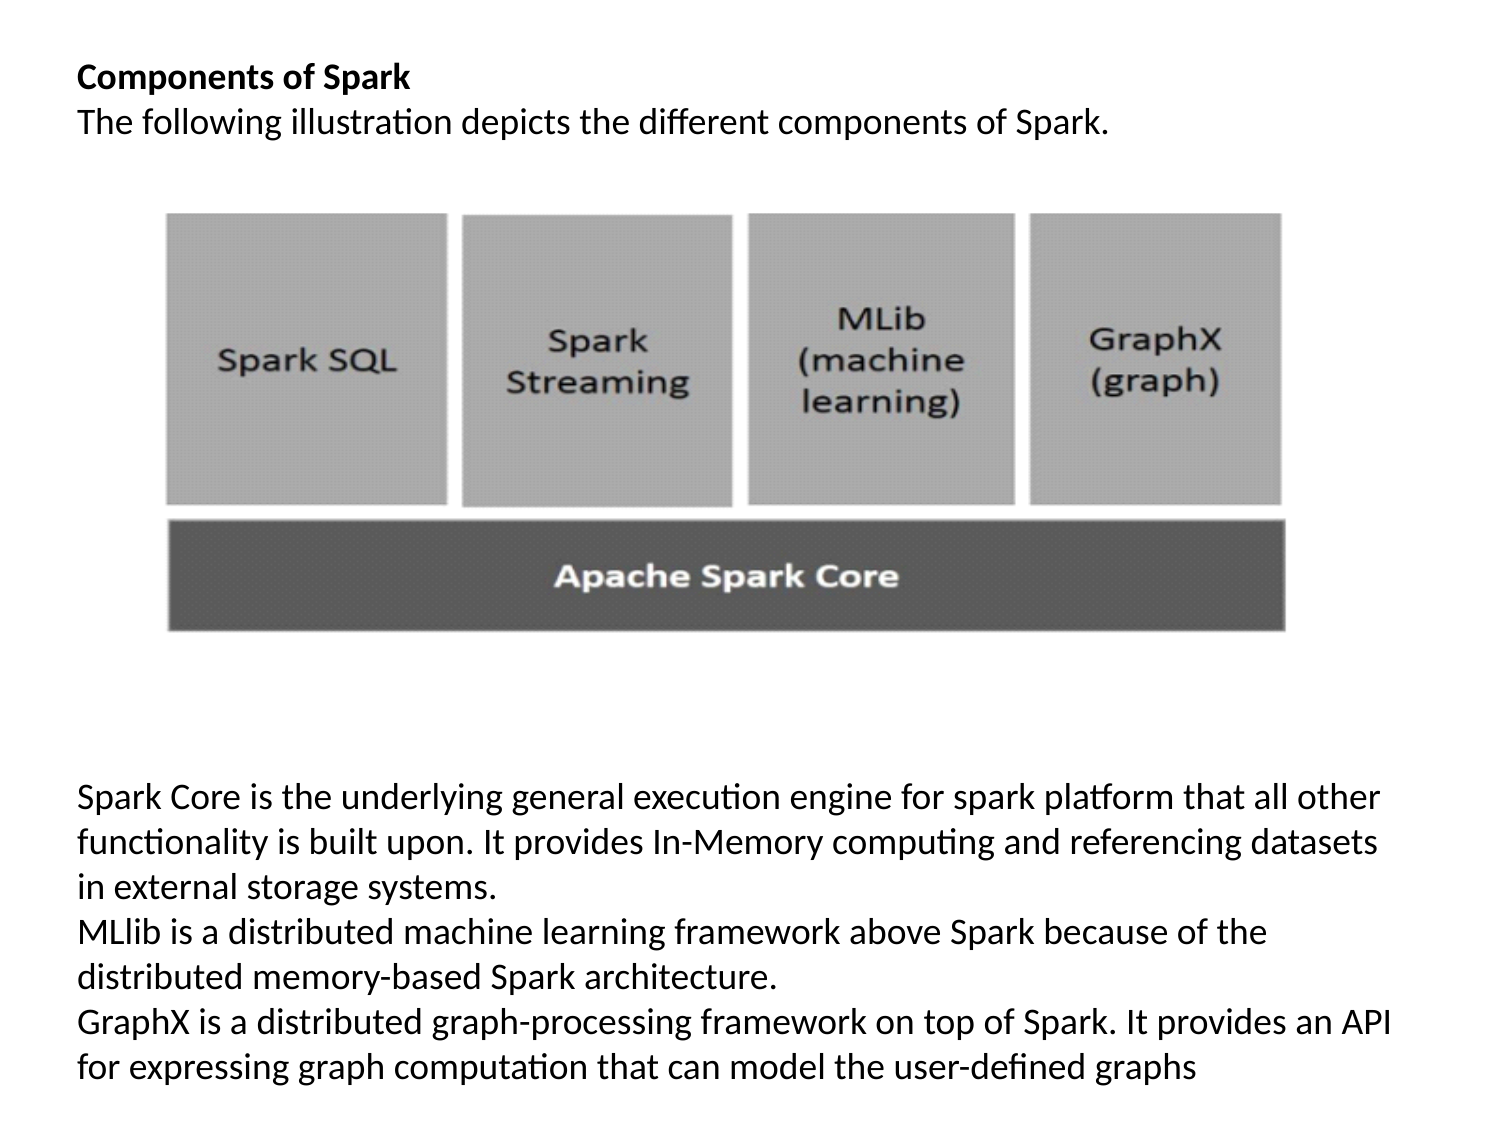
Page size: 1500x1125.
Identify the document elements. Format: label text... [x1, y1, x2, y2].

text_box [162, 212, 1288, 637]
text_box Components of Spark The following illustration depicts the different components of Spark. Spark Core is the underlying general execution engine for spark platform that all other functionality is built upon. It provides In-Memory computing and referencing datasets in external storage systems. MLlib is a distributed machine learning framework above Spark because of the distributed memory-based Spark architecture. GraphX is a distributed graph-processing framework on top of Spark. It provides an API for expressing graph computation that can model the user-defined graphs [62, 0, 1425, 1125]
